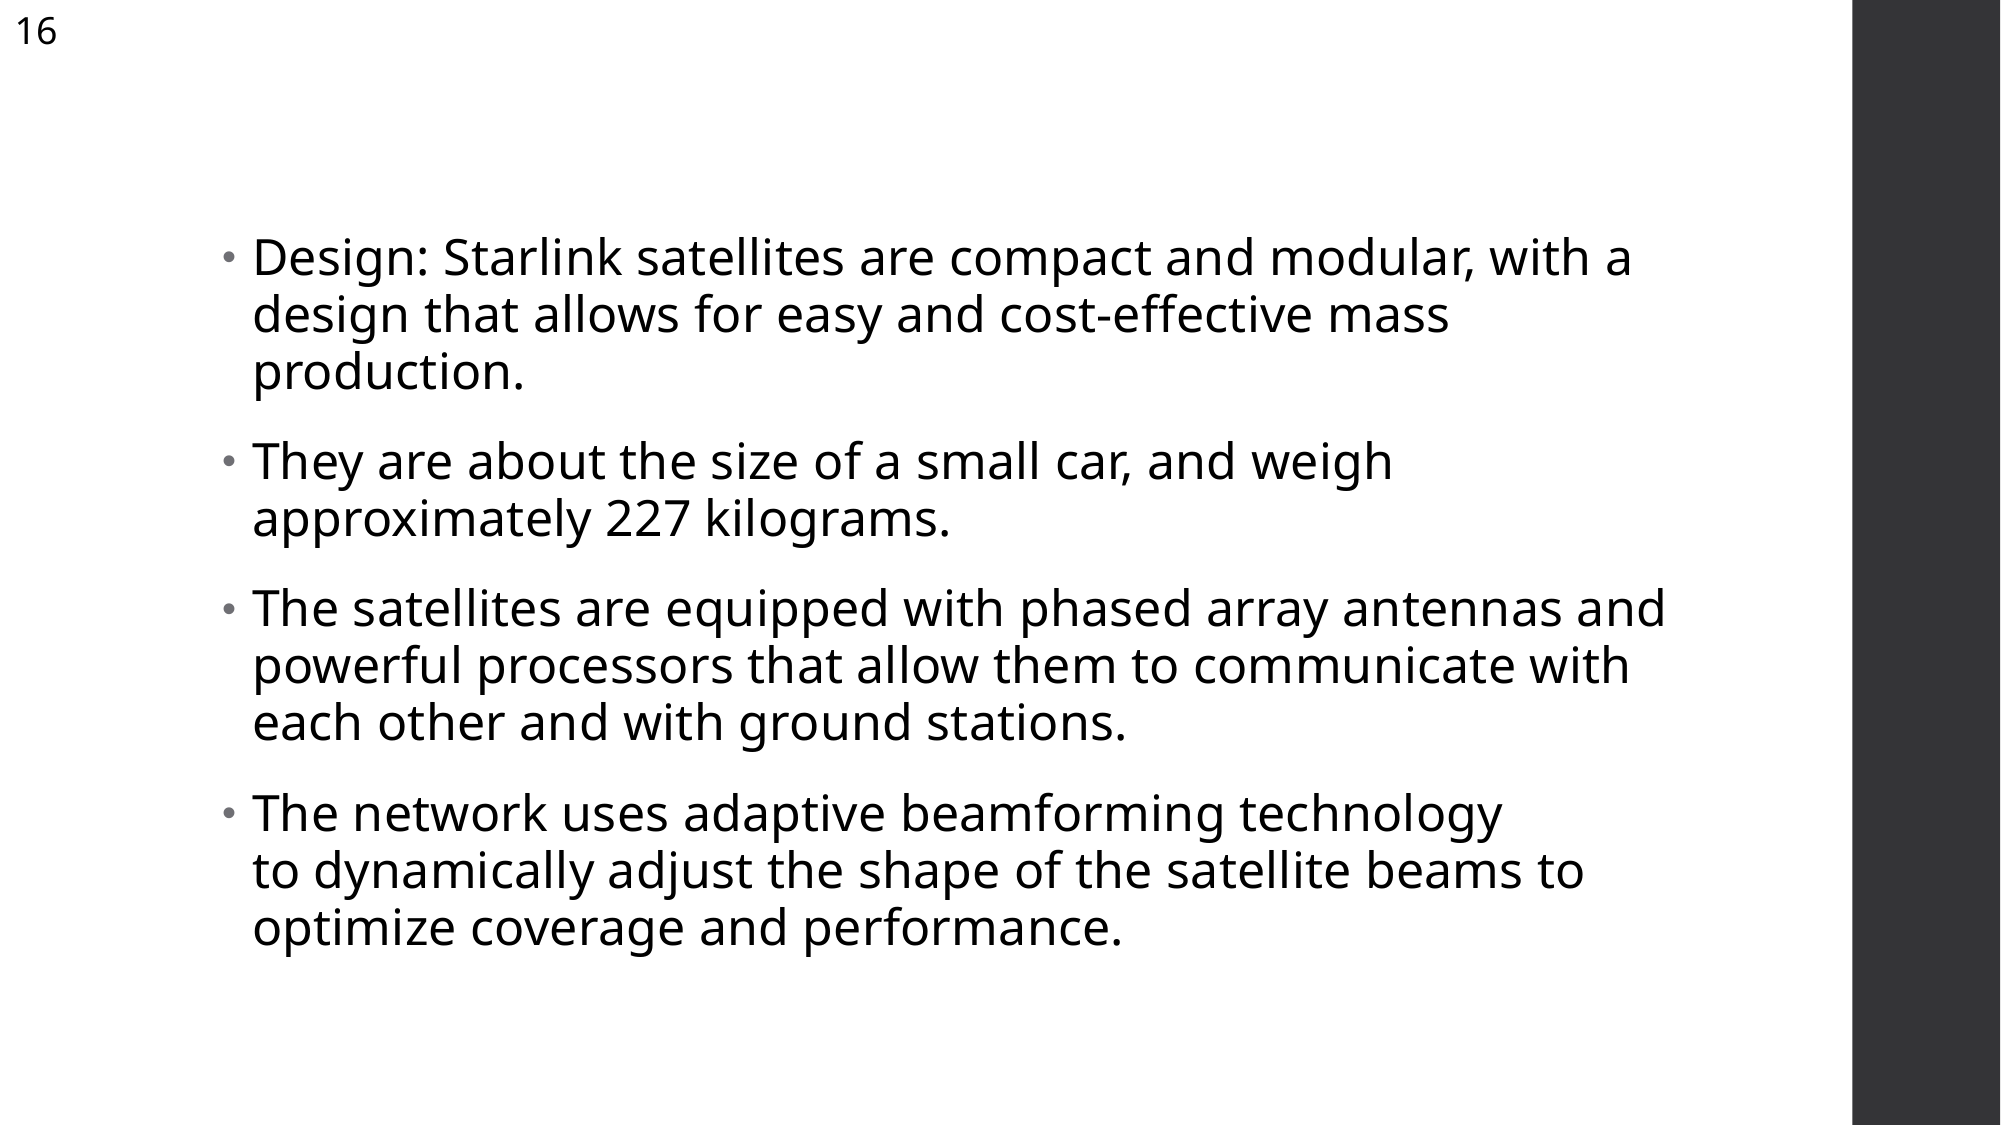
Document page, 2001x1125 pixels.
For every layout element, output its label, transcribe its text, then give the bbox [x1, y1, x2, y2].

list Design: Starlink satellites are compact and modular, with a design that allows for easy and cost-effective mass production. They are about the size of a small car, and weigh approximately 227 kilograms. The satellites are equipped with phased array antennas and powerful processors that allow them to communicate with each other and with ground stations. The network uses adaptive beamforming technology to dynamically adjust the shape of the satellite beams to optimize coverage and performance. [206, 222, 1735, 1014]
text_box 16 [0, 0, 73, 60]
